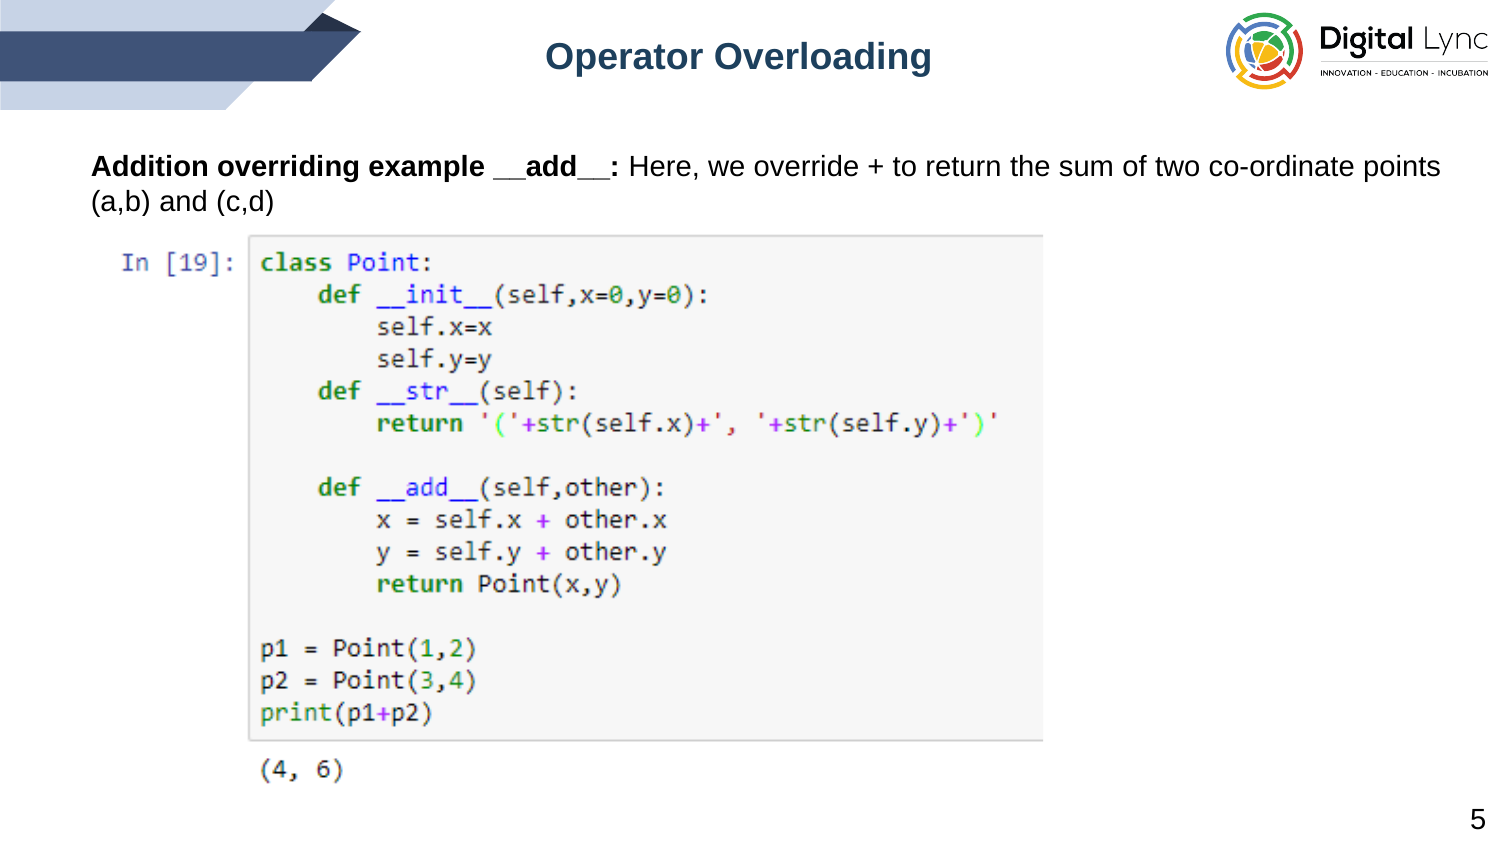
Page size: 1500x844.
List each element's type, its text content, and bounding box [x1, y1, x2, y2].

text_box Addition overriding example __add__: Here, we override + to return the sum of two co-ordinate points (a,b) and (c,d) [76, 139, 1476, 295]
text_box Operator Overloading [480, 25, 998, 130]
slide_number 5 [1455, 791, 1500, 844]
picture [118, 215, 1044, 804]
picture [1222, 4, 1494, 94]
